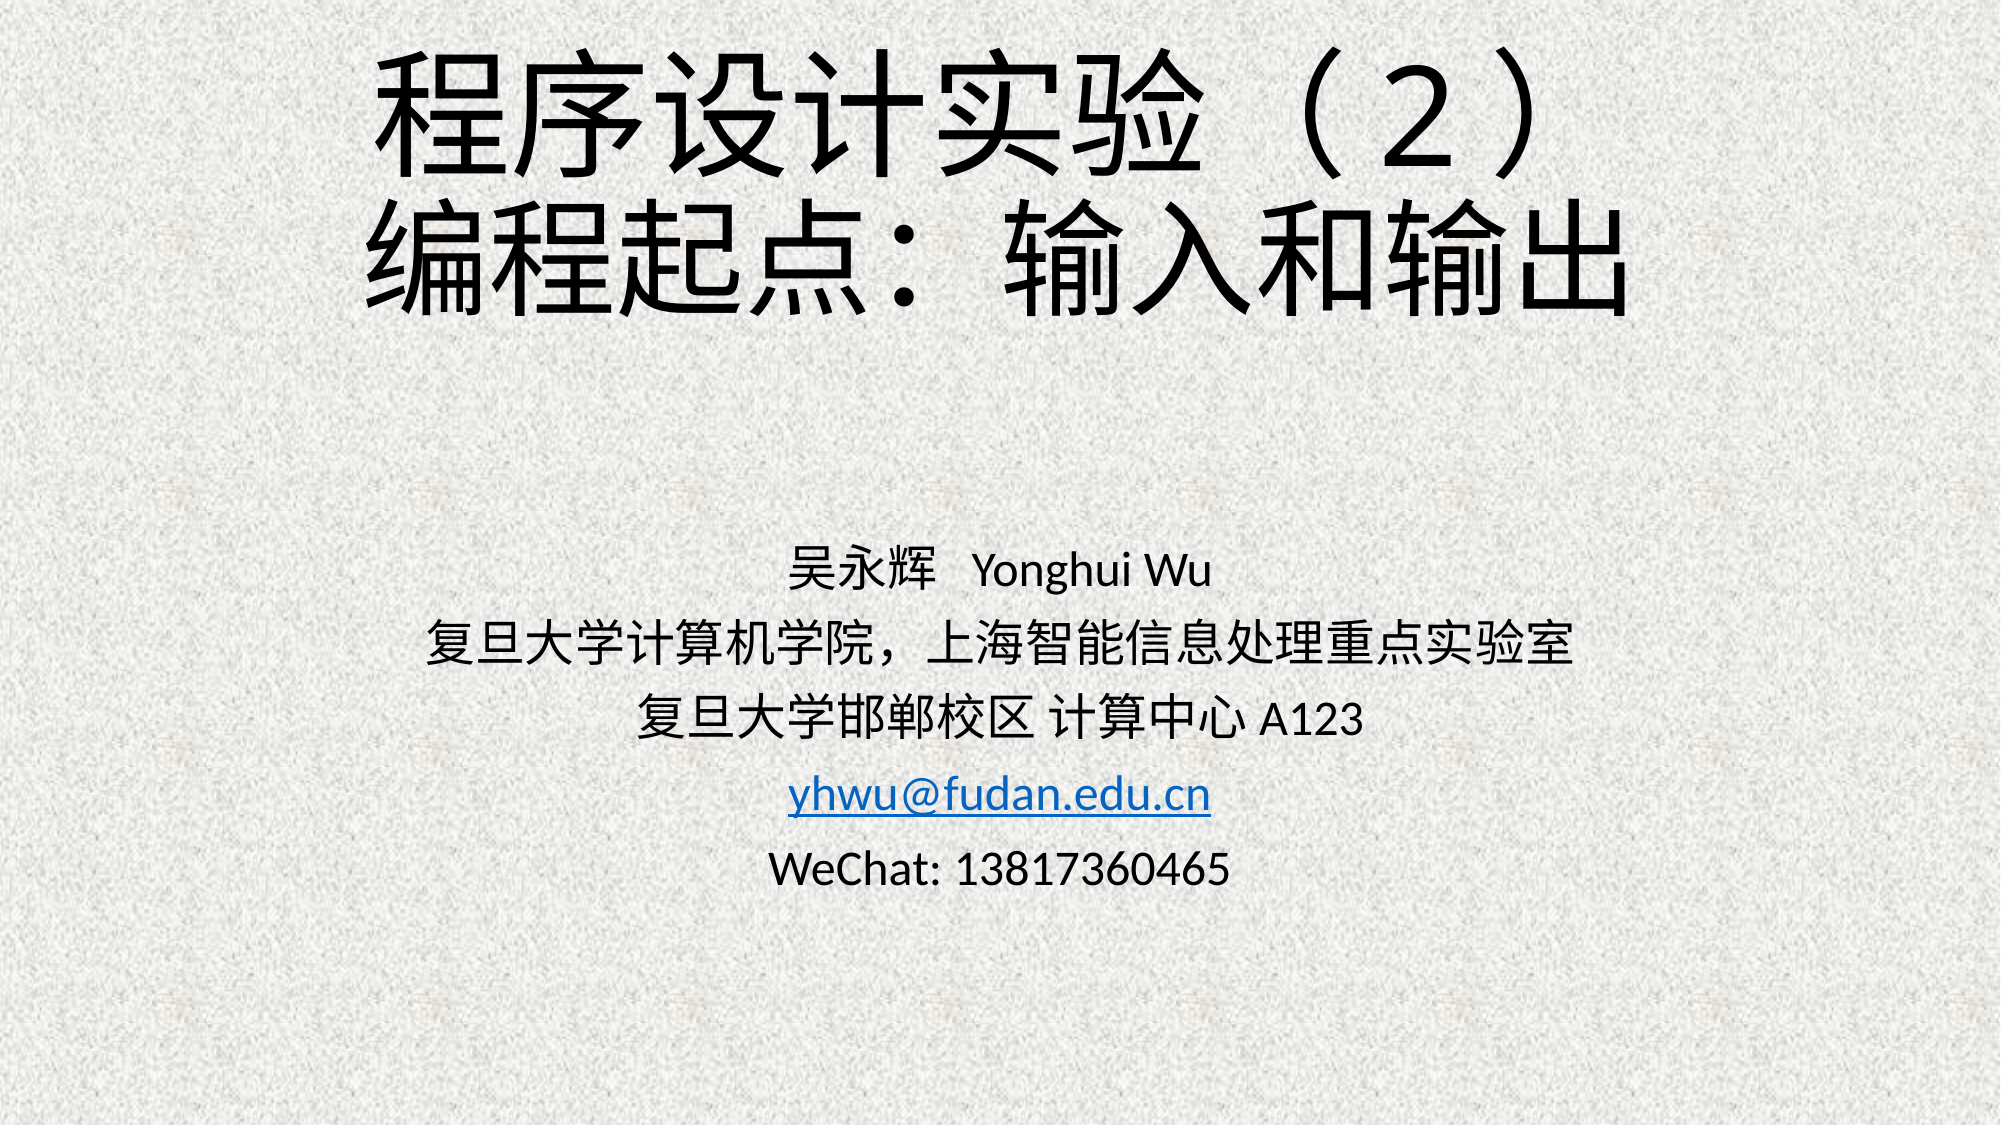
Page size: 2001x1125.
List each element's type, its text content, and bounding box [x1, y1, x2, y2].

title 程序设计实验（2） 编程起点：输入和输出 [249, 37, 1750, 342]
subtitle 吴永辉 Yonghui Wu 复旦大学计算机学院，上海智能信息处理重点实验室 复旦大学邯郸校区 计算中心A123 yhwu@fudan.edu.cn WeChat: 13817360465 [249, 535, 1750, 933]
picture [0, 0, 2001, 1125]
